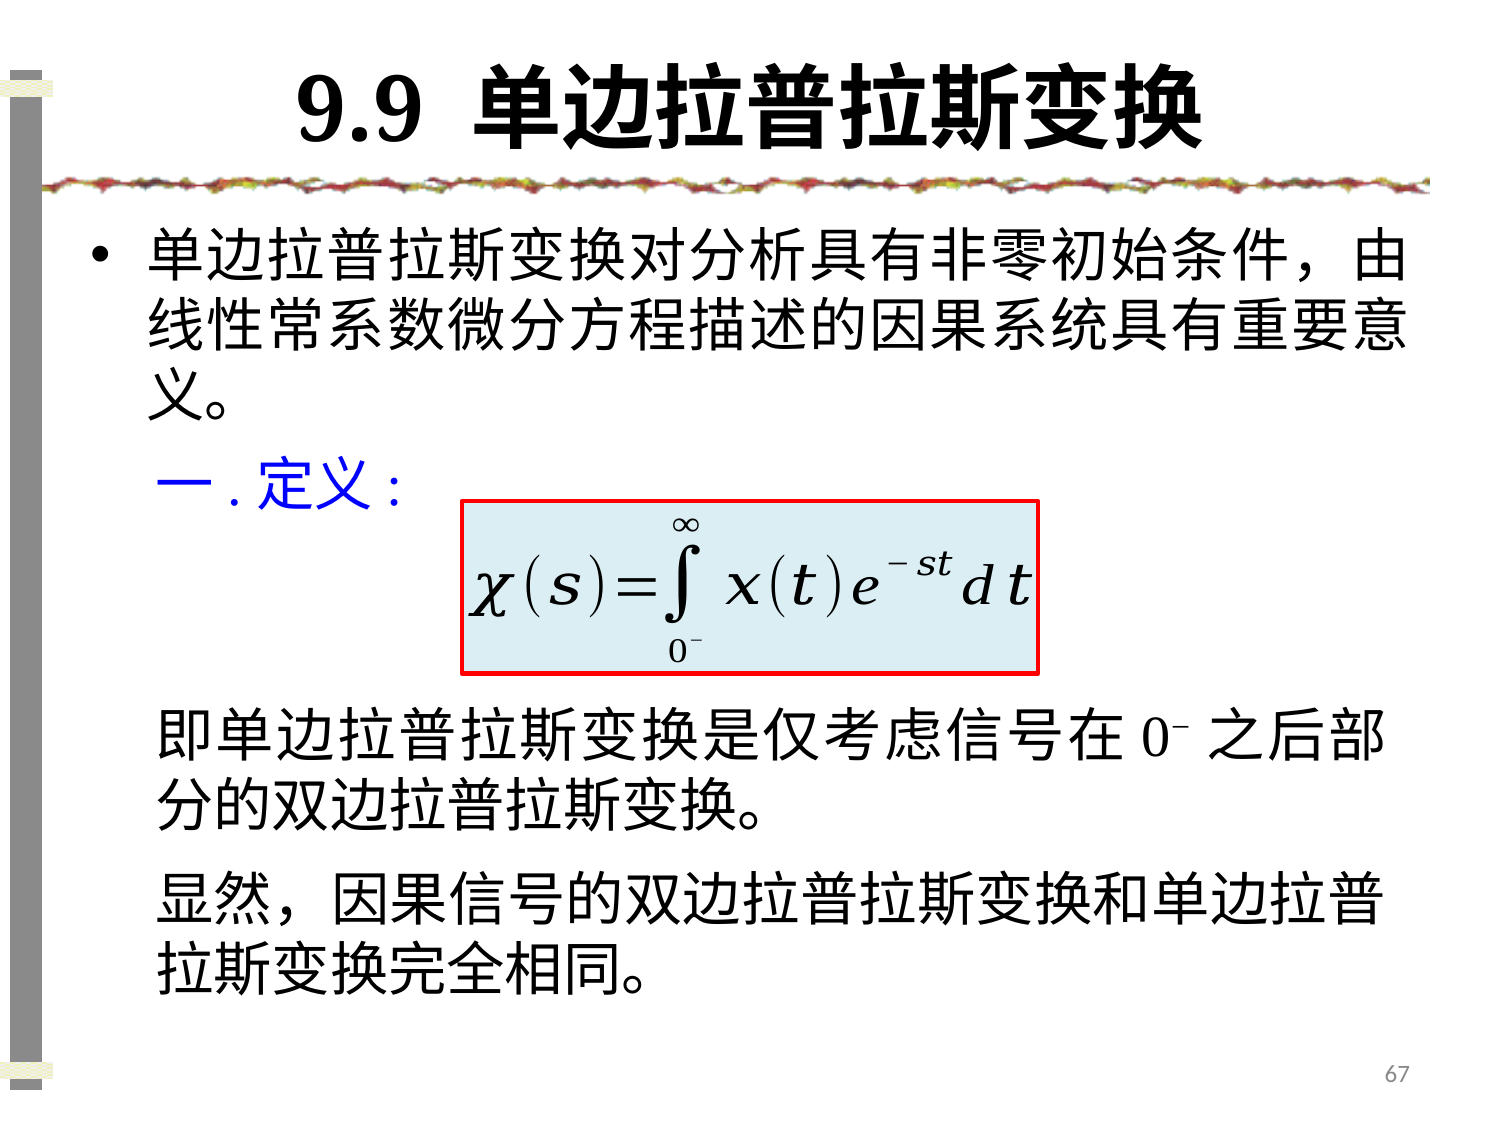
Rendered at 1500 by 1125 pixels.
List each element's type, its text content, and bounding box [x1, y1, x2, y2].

title 9.9 单边拉普拉斯变换 [75, 45, 1425, 164]
slide_number 22 [53, 175, 1430, 200]
text_box 一.定义: [140, 438, 426, 527]
list 单边拉普拉斯变换对分析具有非零初始条件，由线性常系数微分方程描述的因果系统具有重要意义。 [75, 210, 1425, 364]
text_box 显然，因果信号的双边拉普拉斯变换和单边拉普拉斯变换完全相同。 [140, 854, 1401, 1010]
text_box 即单边拉普拉斯变换是仅考虑信号在0−之后部分的双边拉普拉斯变换。 [140, 690, 1401, 846]
slide_number 67 [1074, 1042, 1425, 1103]
